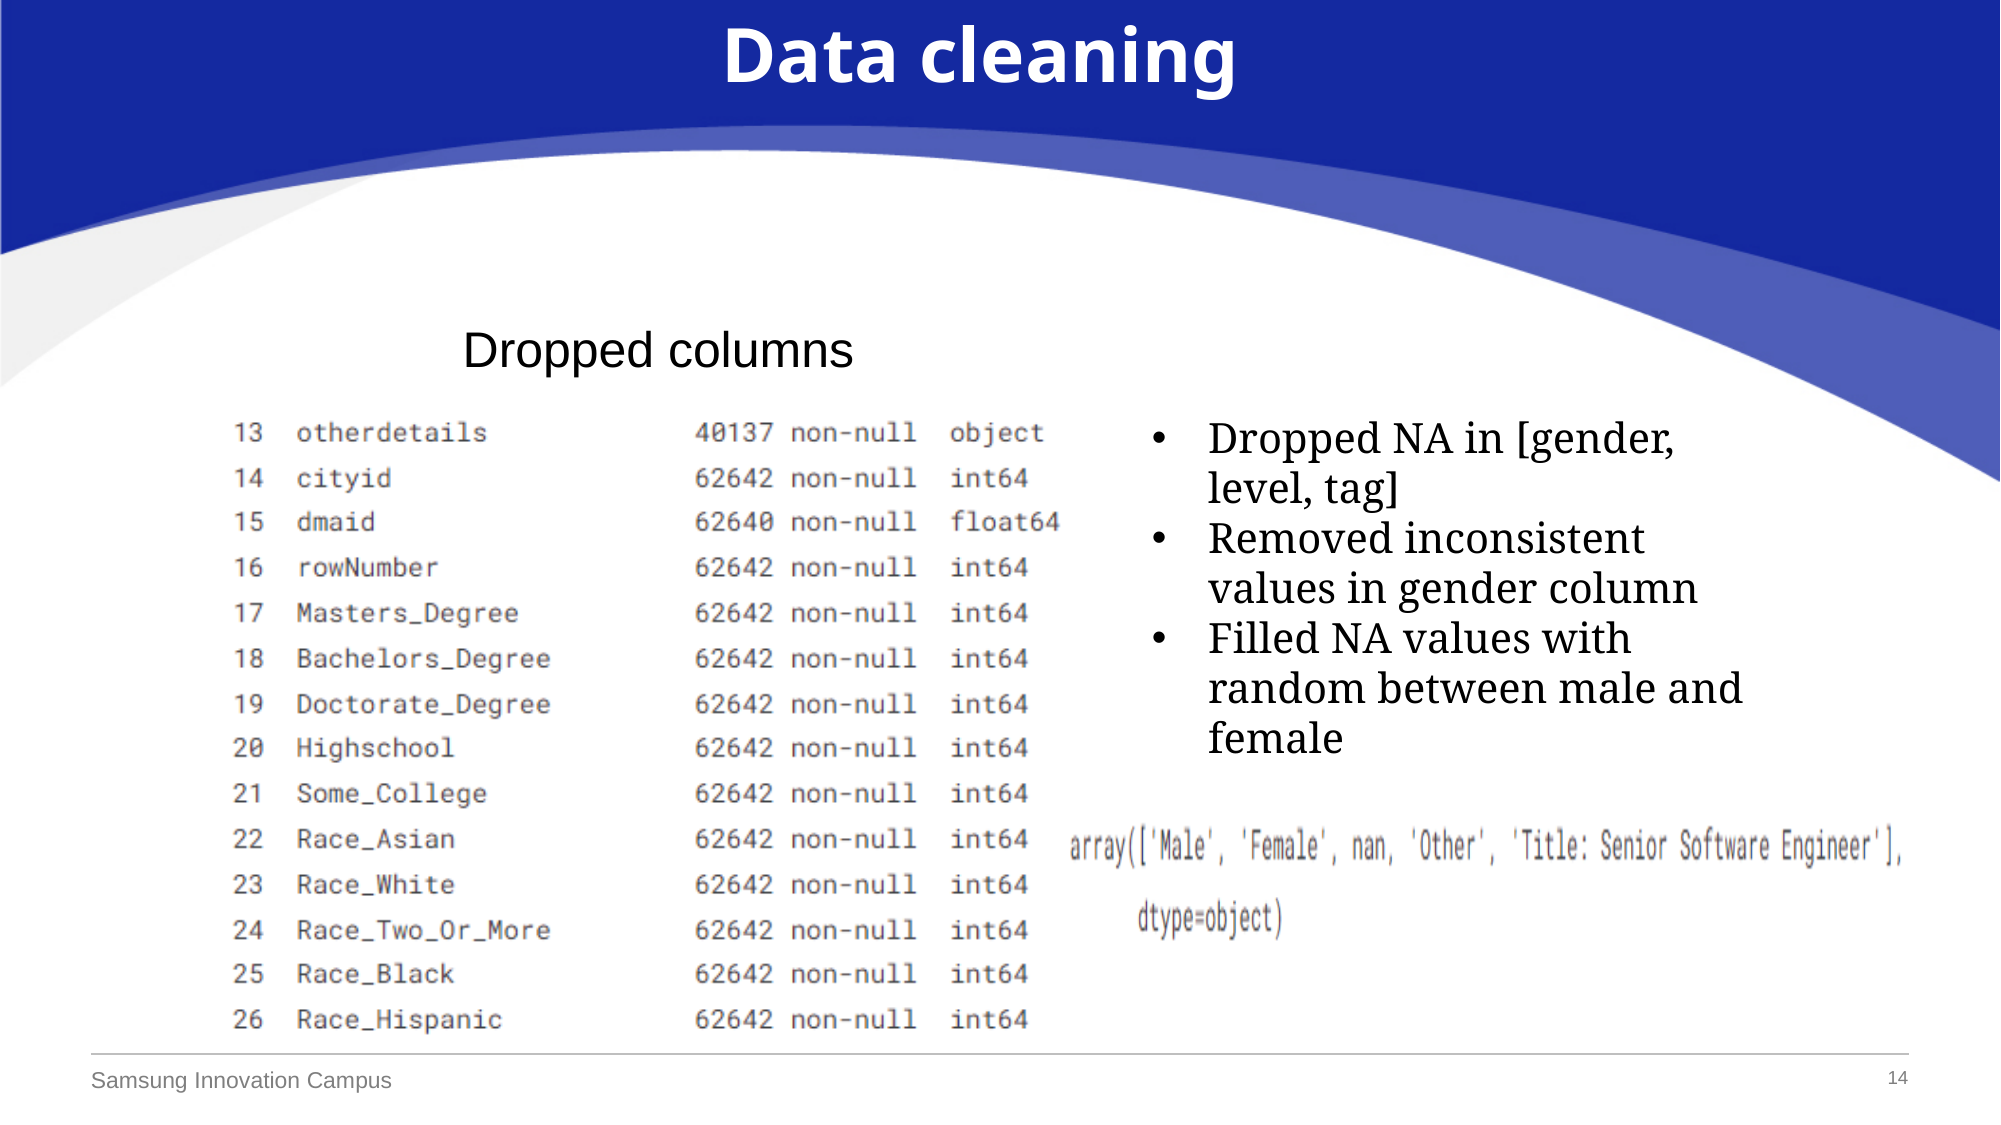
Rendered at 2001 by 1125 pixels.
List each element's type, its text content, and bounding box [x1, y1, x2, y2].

picture [0, 0, 2000, 1125]
text_box Dropped NA in [gender, level, tag] Removed inconsistent values in gender column Filled NA values with random between male and female [1137, 404, 1791, 775]
text_box Data cleaning [187, 0, 1812, 105]
text_box Dropped columns [433, 309, 898, 385]
